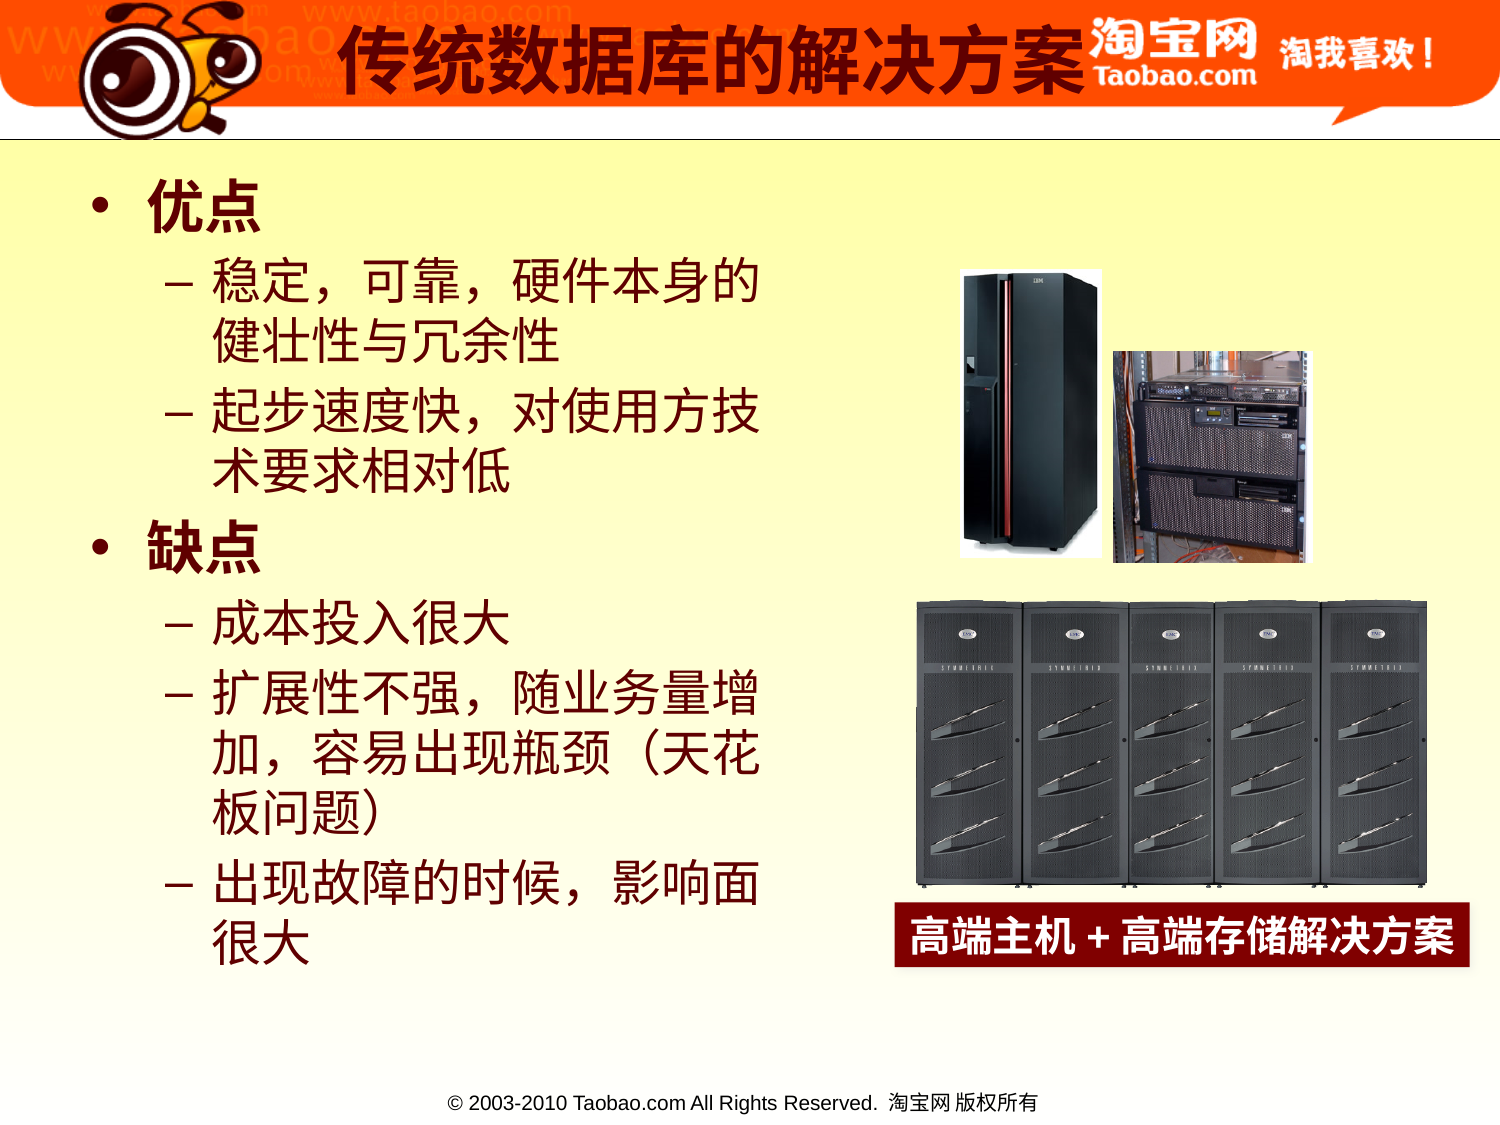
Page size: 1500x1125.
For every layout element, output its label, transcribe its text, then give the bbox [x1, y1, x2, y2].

picture [1113, 351, 1313, 563]
text_box 高端主机+高端存储解决方案 [894, 902, 1470, 968]
text_box 优点 稳定，可靠，硬件本身的健壮性与冗余性 起步速度快，对使用方技术要求相对低 缺点 成本投入很大 扩展性不强，随业务量增加，容易出现瓶颈（天花板问题） 出现故障的时候，影响面很大 [74, 162, 809, 1013]
title 传统数据库的解决方案 [245, 11, 1102, 106]
picture [960, 269, 1102, 558]
picture [913, 597, 1430, 890]
